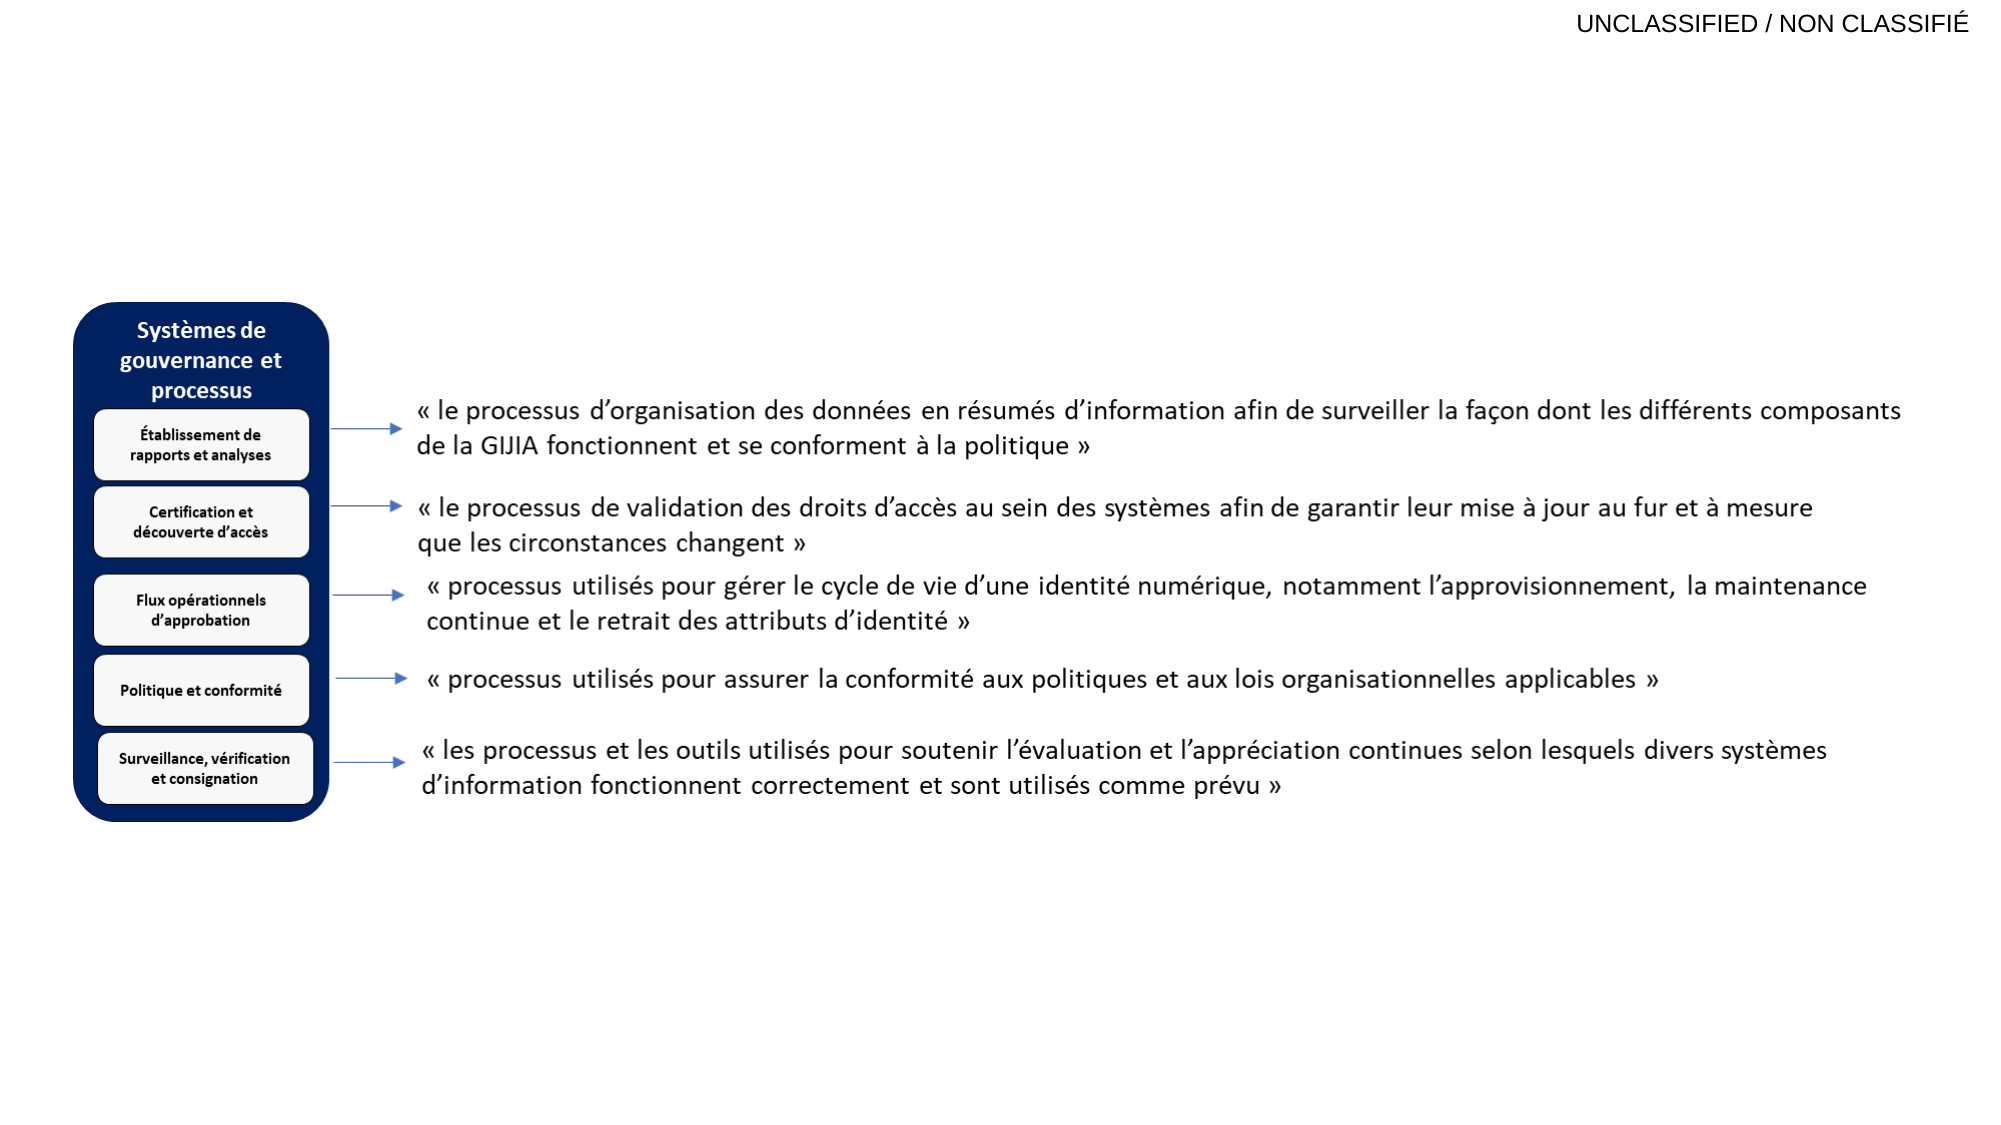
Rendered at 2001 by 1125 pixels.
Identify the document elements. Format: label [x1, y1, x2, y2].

picture [73, 302, 1927, 822]
